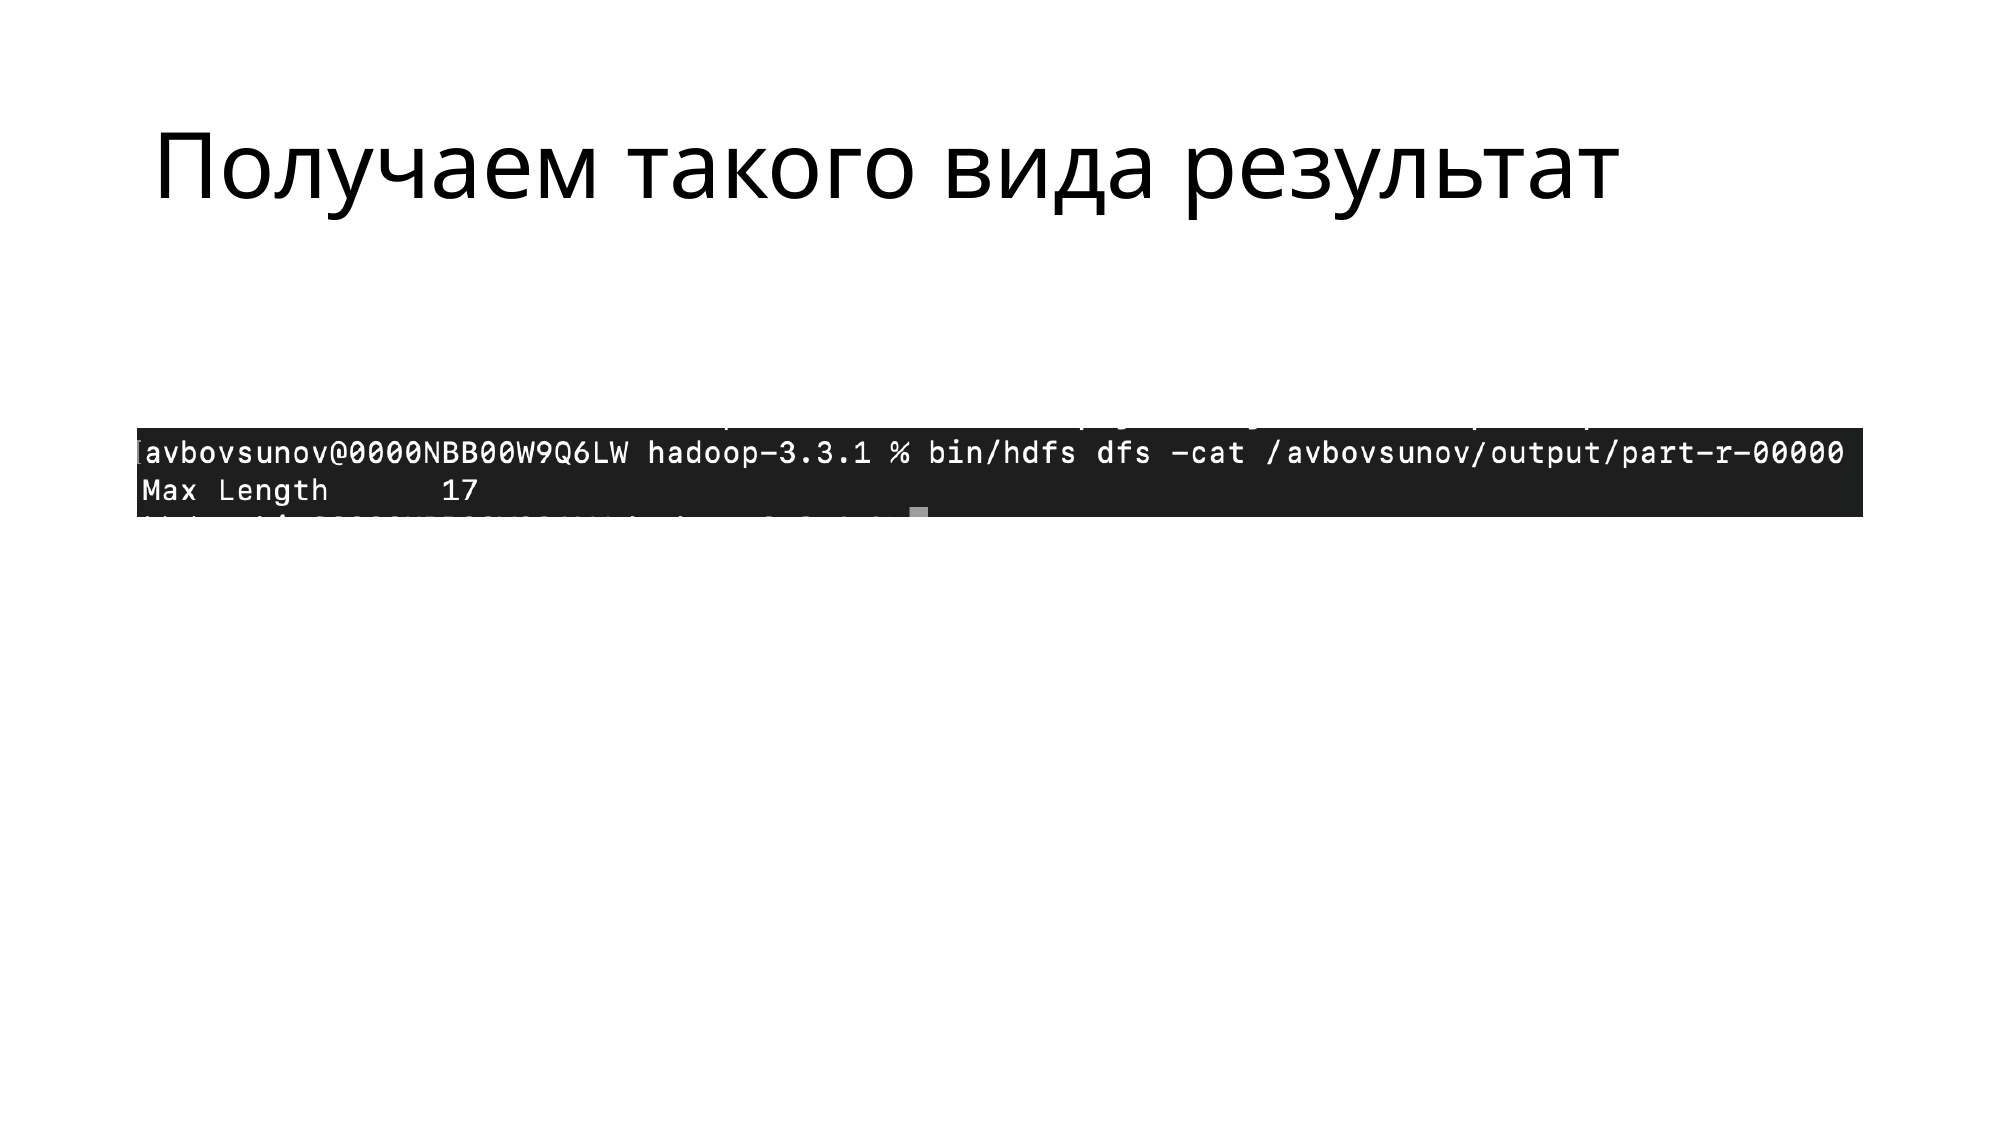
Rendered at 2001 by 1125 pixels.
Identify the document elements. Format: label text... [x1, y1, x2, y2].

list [137, 428, 1863, 517]
title Получаем такого вида результат [137, 59, 1863, 278]
